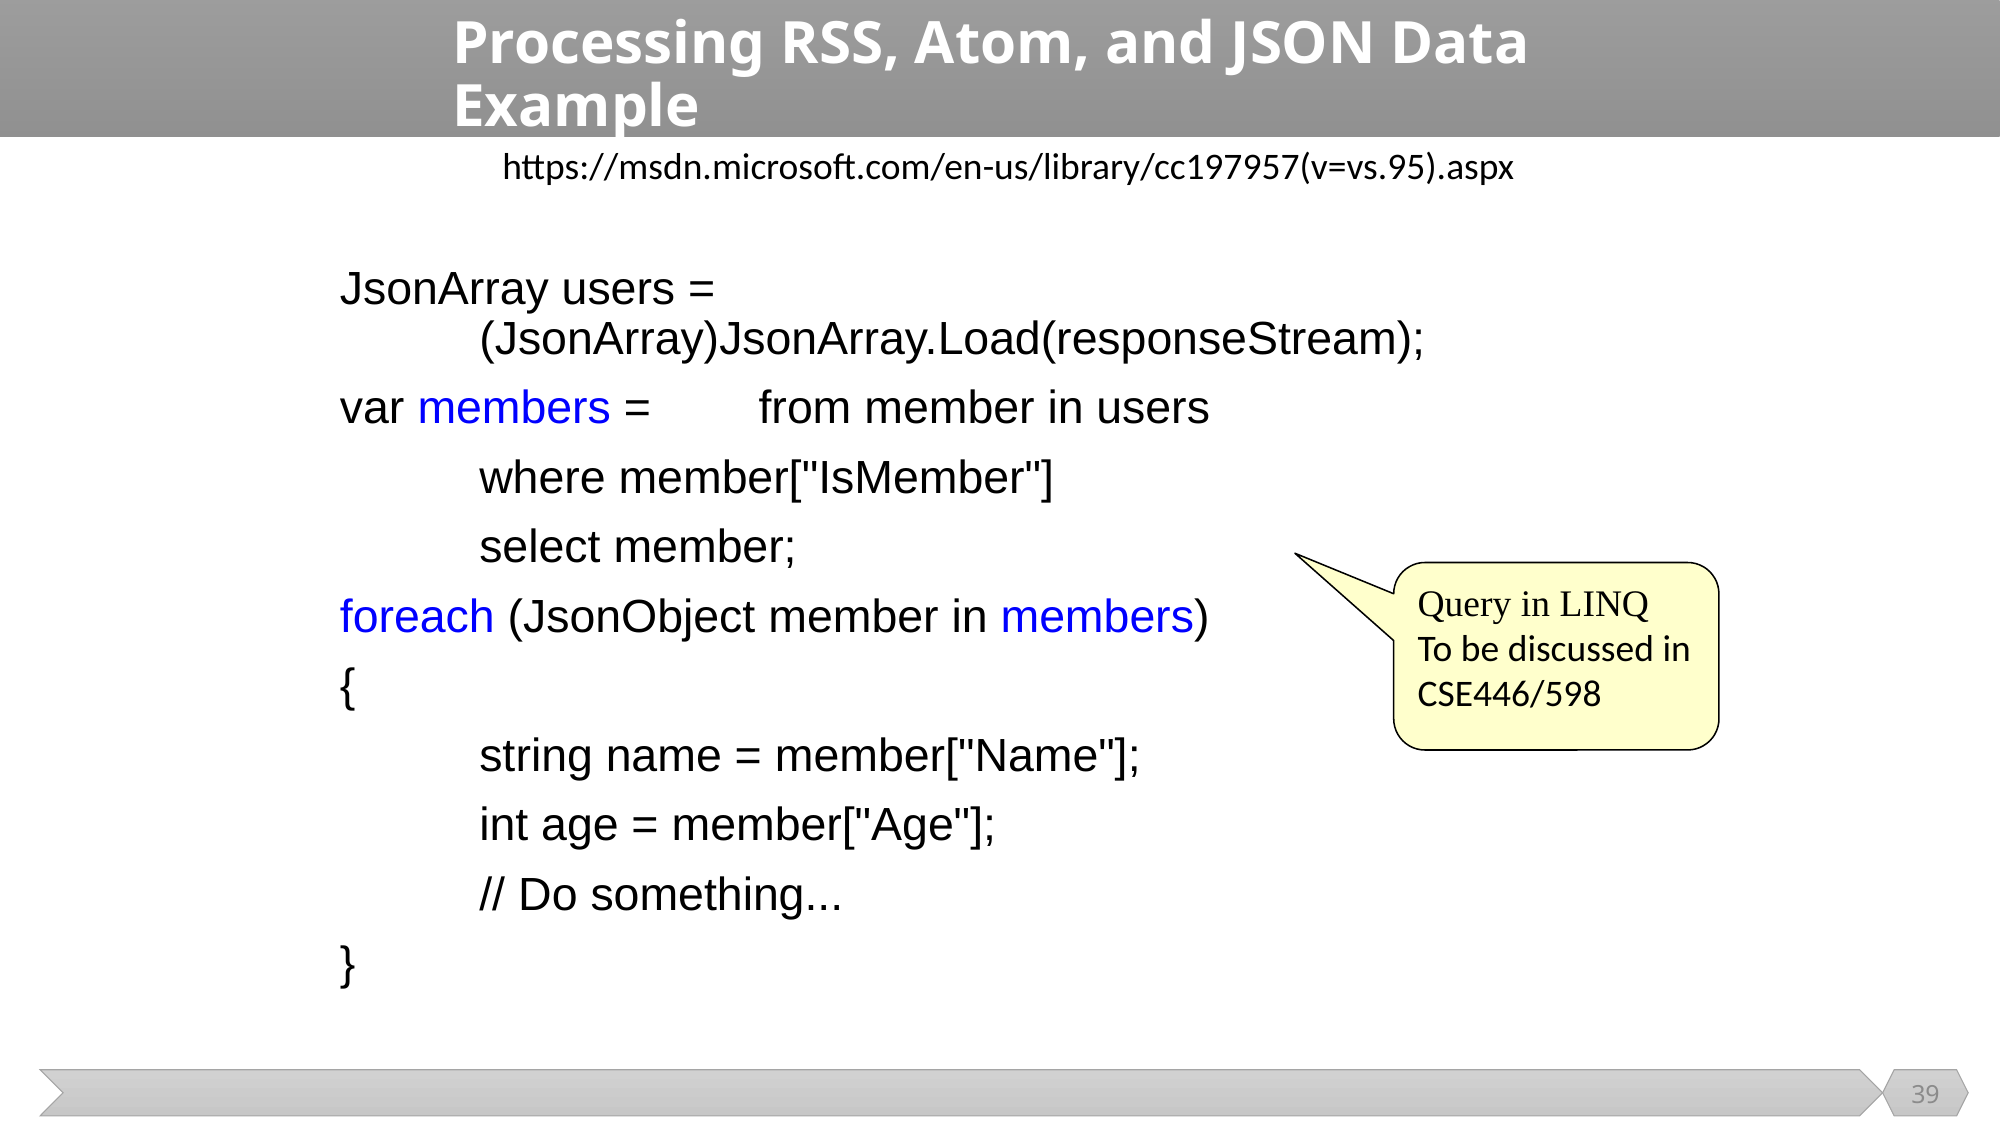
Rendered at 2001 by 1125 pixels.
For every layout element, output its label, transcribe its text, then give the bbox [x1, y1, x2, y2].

title Processing RSS, Atom, and JSON Data Example [437, 24, 1738, 128]
slide_number 39 [1882, 1065, 1969, 1125]
text_box https://msdn.microsoft.com/en-us/library/cc197957(v=vs.95).aspx [487, 134, 1675, 195]
list JsonArray users = (JsonArray)JsonArray.Load(responseStream); var members = from member in users where member["IsMember"] select member; foreach (JsonObject member in members) { string name = member["Name"]; int age = member["Age"]; // Do something... } [324, 256, 1719, 1013]
text_box Query in LINQ To be discussed in CSE446/598 [1294, 553, 1719, 751]
